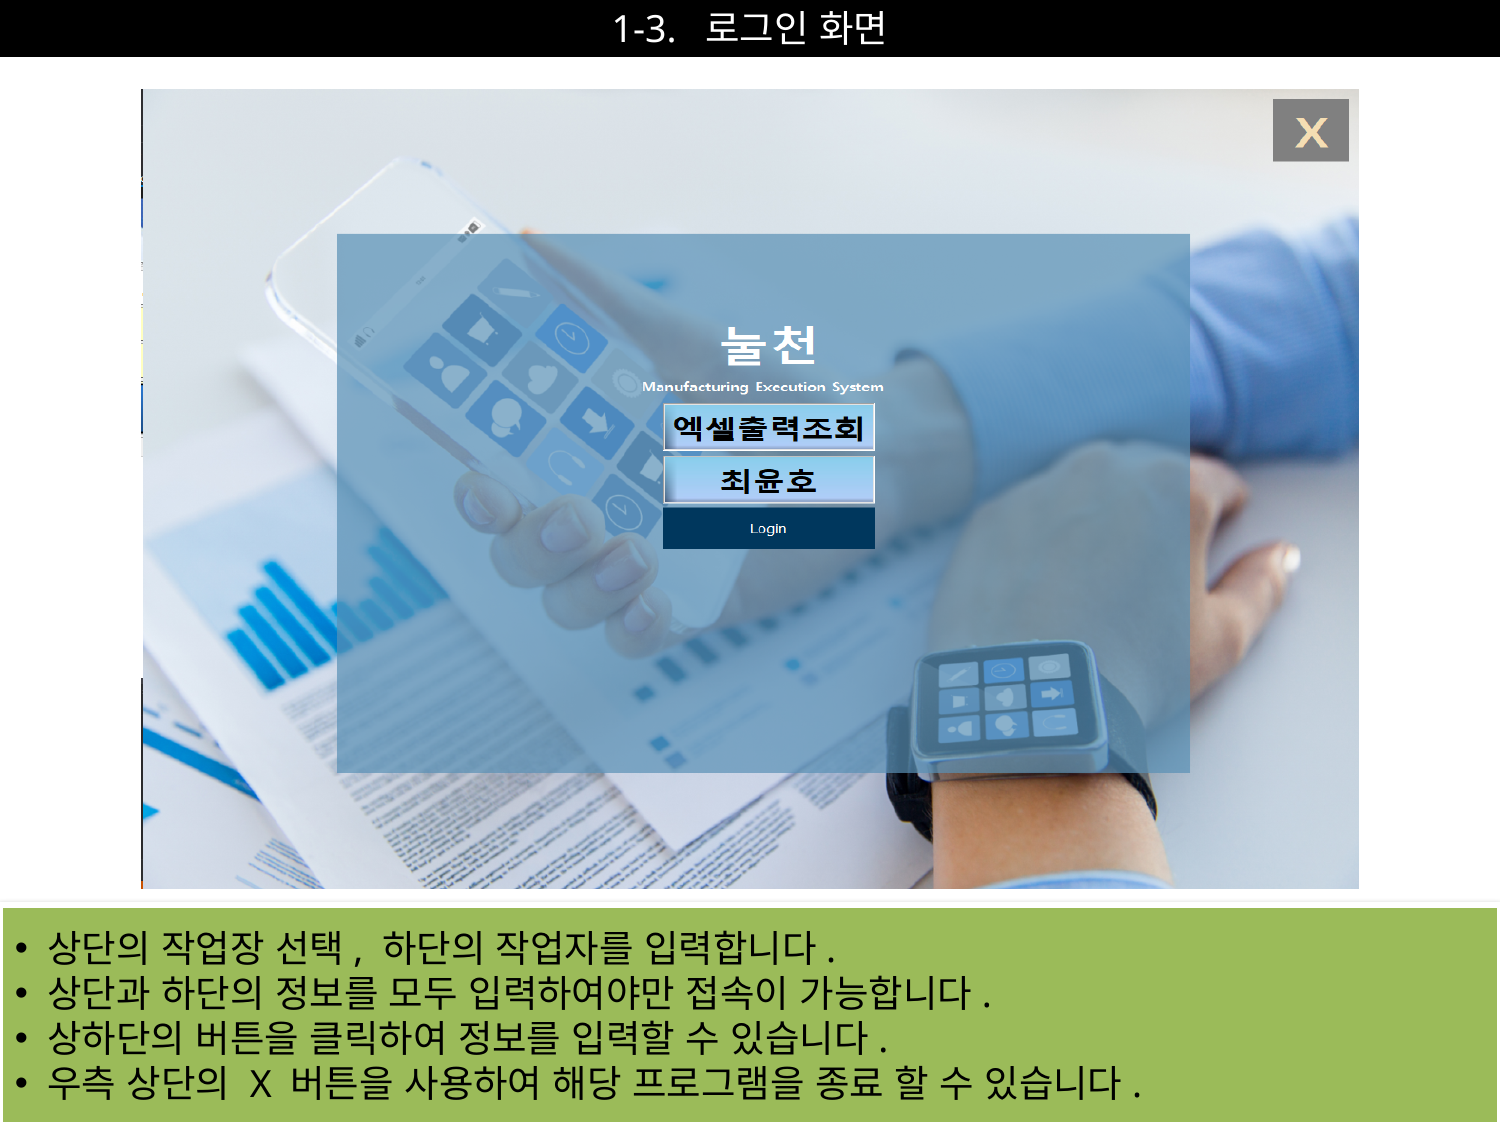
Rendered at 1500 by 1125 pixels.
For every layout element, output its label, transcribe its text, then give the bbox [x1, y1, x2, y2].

text_box 1-3. 로그인 화면 [0, 0, 1500, 57]
text_box 상단의 작업장 선택, 하단의 작업자를 입력합니다. 상단과 하단의 정보를 모두 입력하여야만 접속이 가능합니다. 상하단의 버튼을 클릭하여 정보를 입력할 수 있습니다. 우측 상단의 X 버튼을 사용하여 해당 프로그램을 종료 할 수 있습니다. [0, 902, 1500, 1125]
picture [141, 89, 1359, 889]
